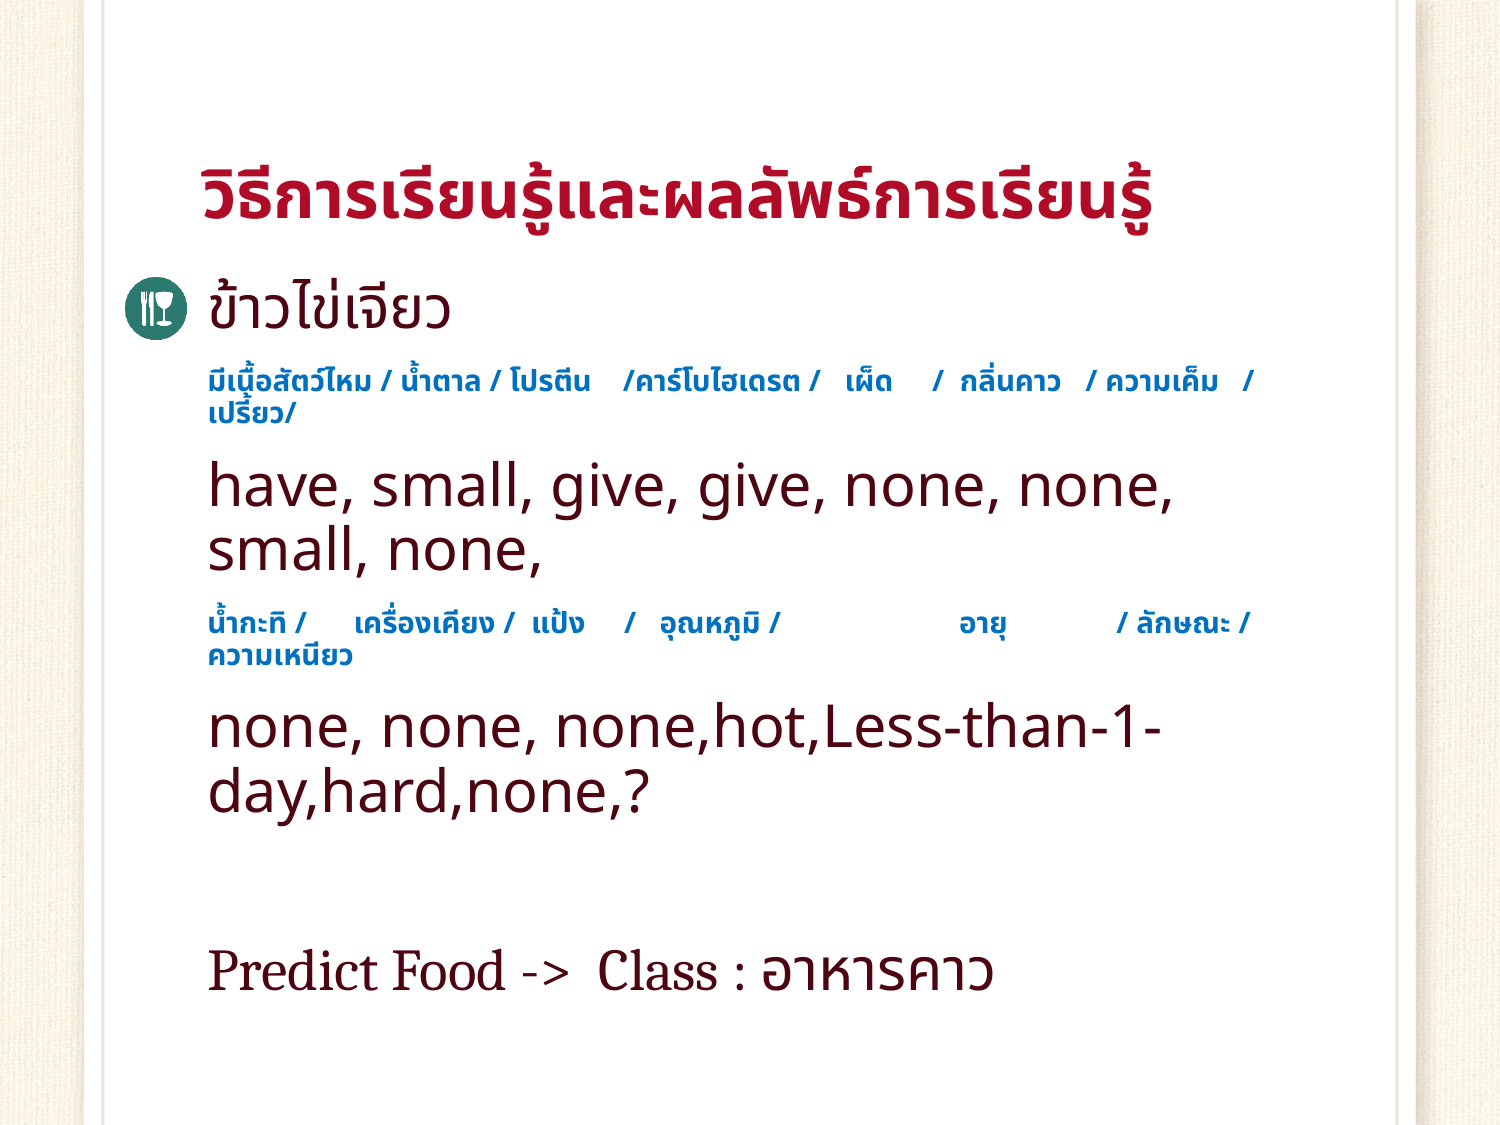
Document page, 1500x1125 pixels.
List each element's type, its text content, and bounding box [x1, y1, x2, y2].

picture [1416, 0, 1500, 1125]
picture [0, 0, 84, 1125]
title วิธีการเรียนรู้และผลลัพธ์การเรียนรู้ [187, 52, 1313, 240]
picture [123, 275, 188, 341]
list ข้าวไข่เจียว มีเนื้อสัตว์ไหม / น้ำตาล / โปรตีน /คาร์โบไฮเดรต / เผ็ด / กลิ่นคาว / ความเค็ม / เปรี้ยว/ have, small, give, give, none, none, small, none, น้ำกะทิ / เครื่องเคียง / แป้ง / อุณหภูมิ / อายุ / ลักษณะ / ความเหนียว none, none, none,hot,Less-than-1-day,hard,none,? Predict Food -> Class : อาหารคาว [187, 269, 1313, 1013]
